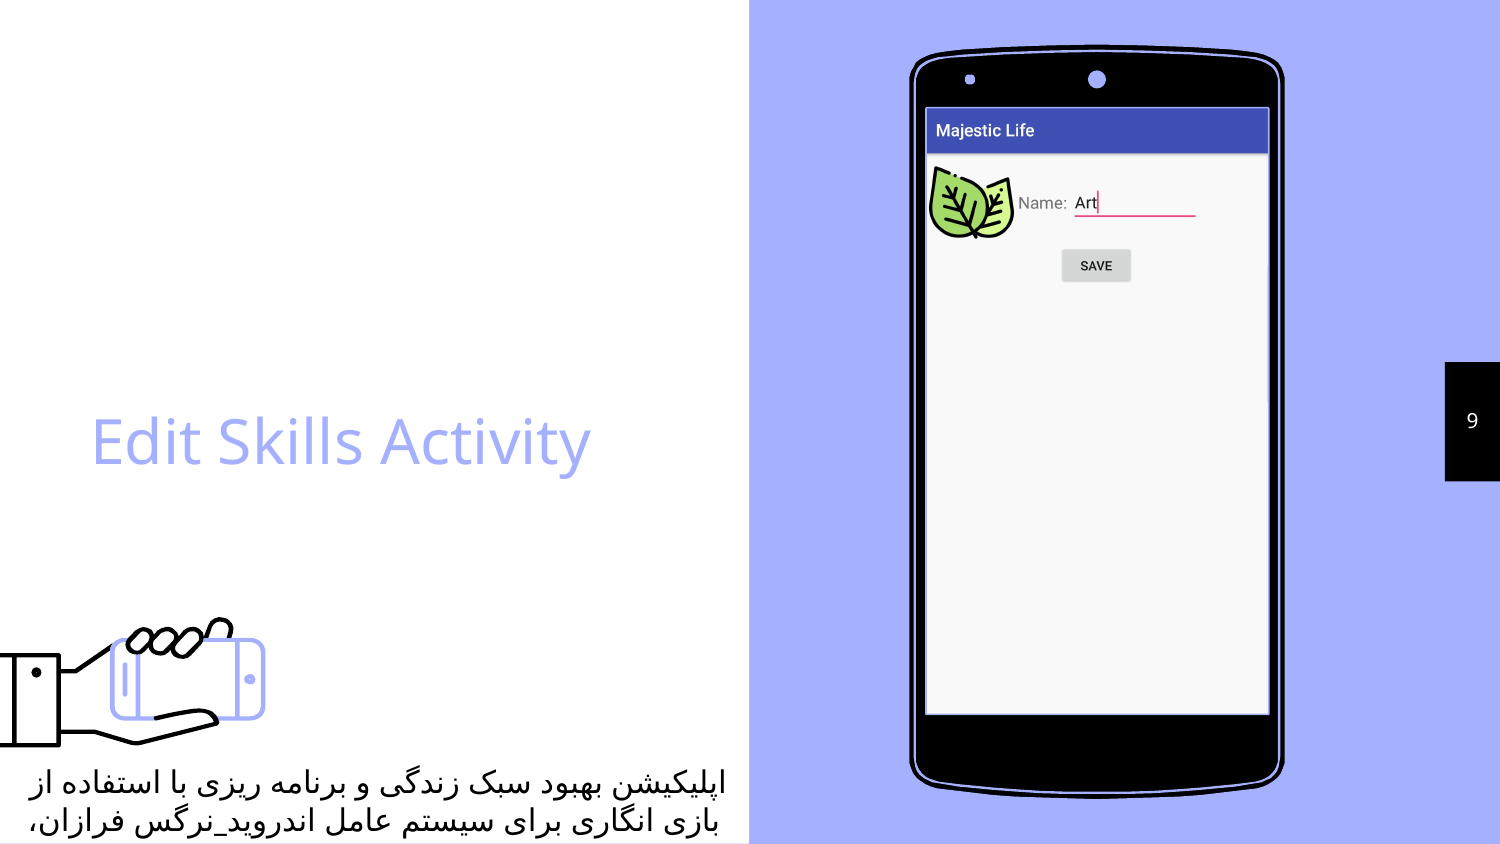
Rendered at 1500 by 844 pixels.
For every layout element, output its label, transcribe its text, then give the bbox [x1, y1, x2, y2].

text_box [908, 43, 1286, 800]
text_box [10, 492, 144, 844]
subtitle اپلیکیشن بهبود سبک زندگی و برنامه ریزی با استفاده از بازی انگاری برای سیستم عامل اندروید_نرگس فرازان، زهرا نجمی [148, 747, 750, 844]
picture [925, 106, 1269, 749]
slide_number 9 [1444, 362, 1500, 482]
title Edit Skills Activity [75, 351, 750, 493]
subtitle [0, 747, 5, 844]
